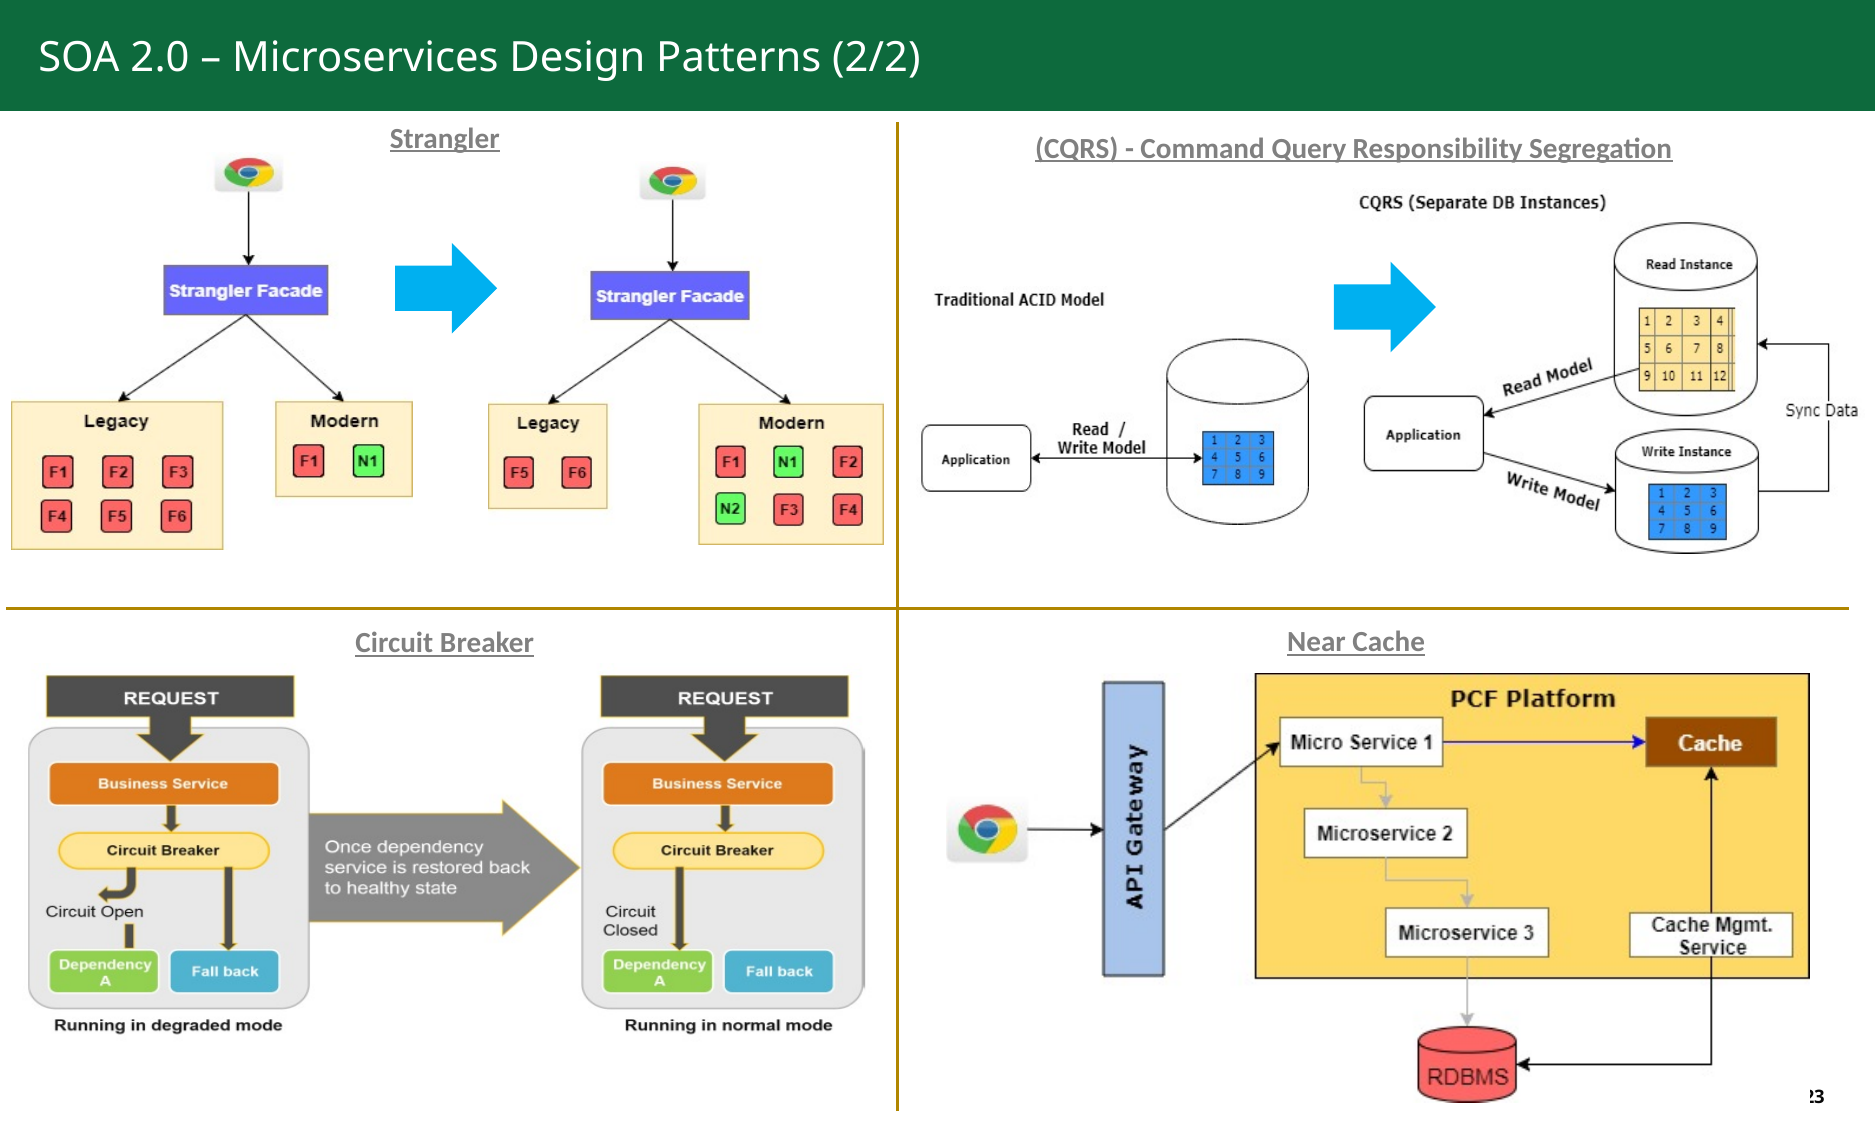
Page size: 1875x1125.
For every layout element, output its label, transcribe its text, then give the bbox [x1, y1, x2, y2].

picture [916, 286, 1309, 525]
text_box Circuit Breaker [226, 620, 664, 662]
text_box [417, 240, 483, 336]
text_box [1331, 282, 1346, 332]
picture [12, 663, 878, 1053]
text_box (CQRS) - Command Query Responsibility Segregation [998, 122, 1710, 171]
picture [945, 673, 1811, 1104]
picture [10, 152, 413, 551]
text_box Strangler [226, 112, 664, 161]
text_box Near Cache [1137, 620, 1575, 665]
picture [1351, 188, 1865, 555]
title SOA 2.0 – Microservices Design Patterns (2/2) [23, 10, 1587, 100]
picture [488, 161, 884, 546]
